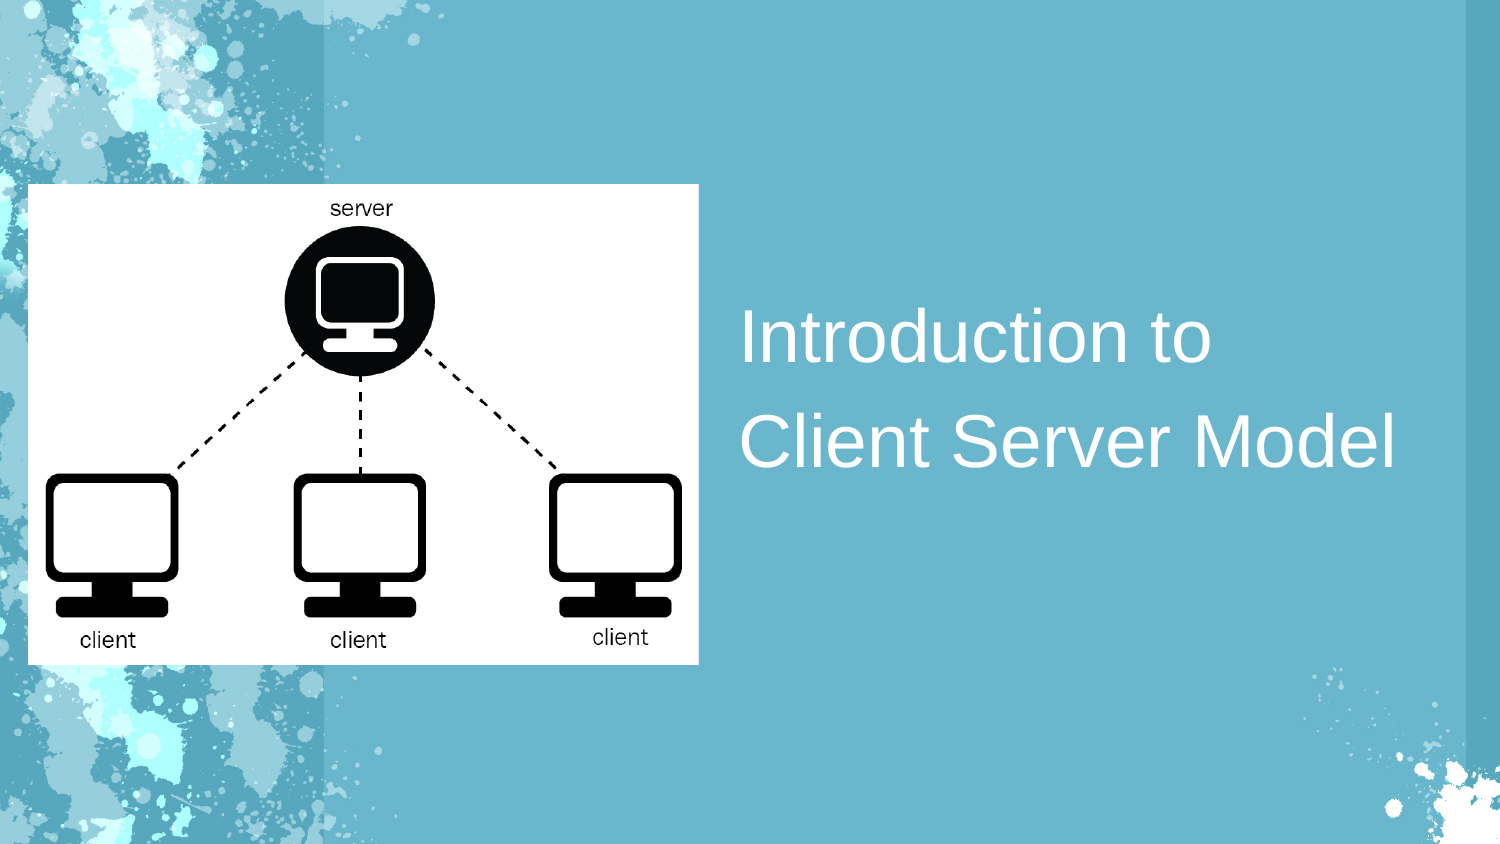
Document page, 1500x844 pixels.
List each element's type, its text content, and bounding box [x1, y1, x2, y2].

text_box Introduction to Client Server Model [723, 346, 1500, 425]
picture [0, 0, 1500, 844]
